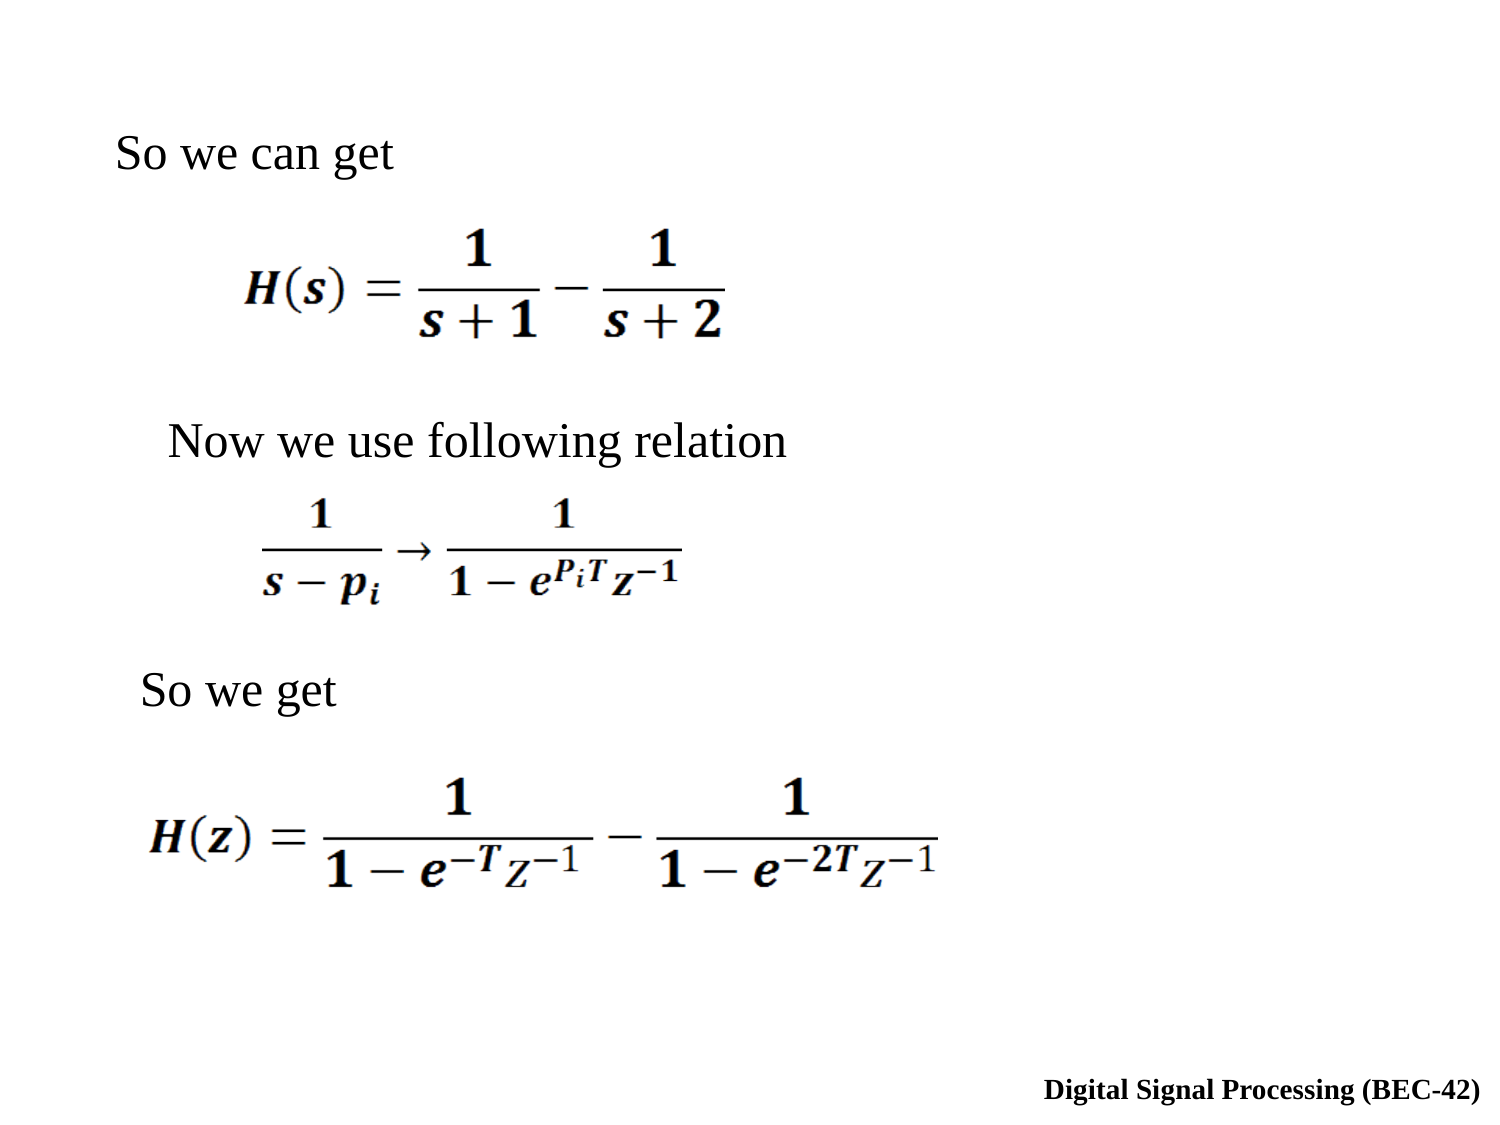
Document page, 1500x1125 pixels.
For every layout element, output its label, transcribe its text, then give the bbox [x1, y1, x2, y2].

footer Digital Signal Processing (BEC-42) [1024, 1049, 1500, 1125]
text_box So we get [125, 649, 700, 724]
text_box Now we use following relation [152, 399, 803, 475]
text_box So we can get [99, 111, 675, 187]
picture [243, 224, 726, 351]
picture [148, 773, 938, 901]
picture [262, 491, 682, 613]
